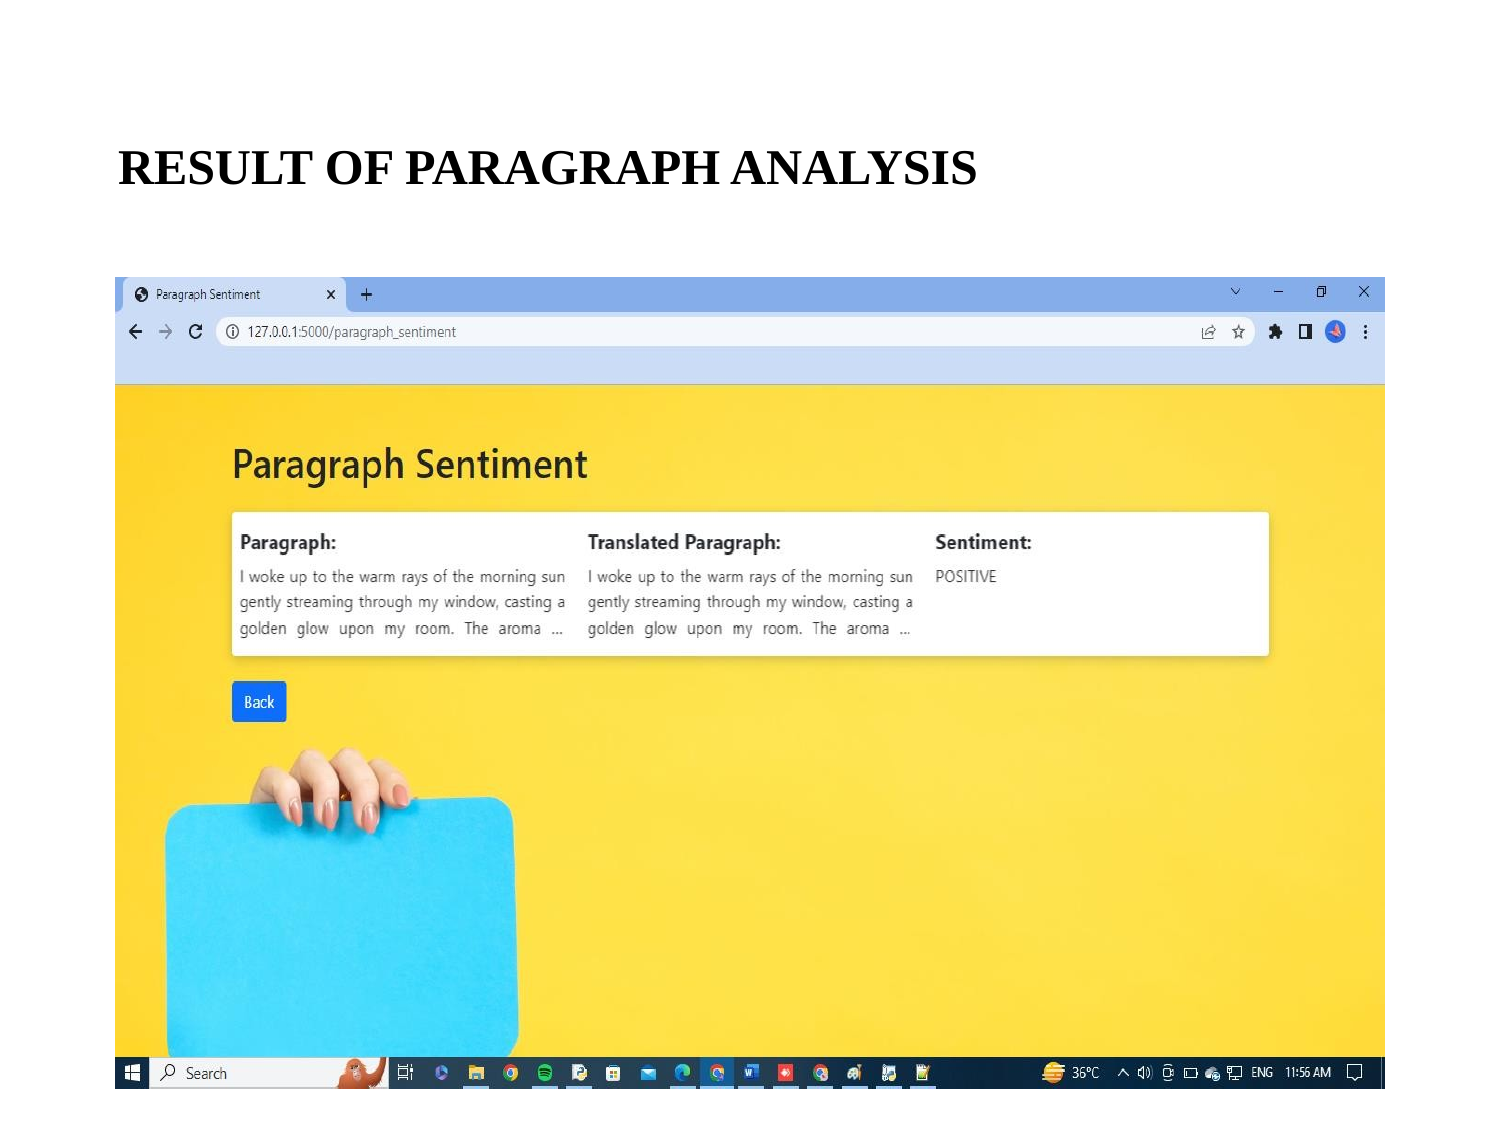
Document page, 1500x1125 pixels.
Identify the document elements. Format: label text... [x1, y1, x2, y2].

title RESULT OF PARAGRAPH ANALYSIS [103, 59, 1397, 278]
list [115, 277, 1385, 1090]
